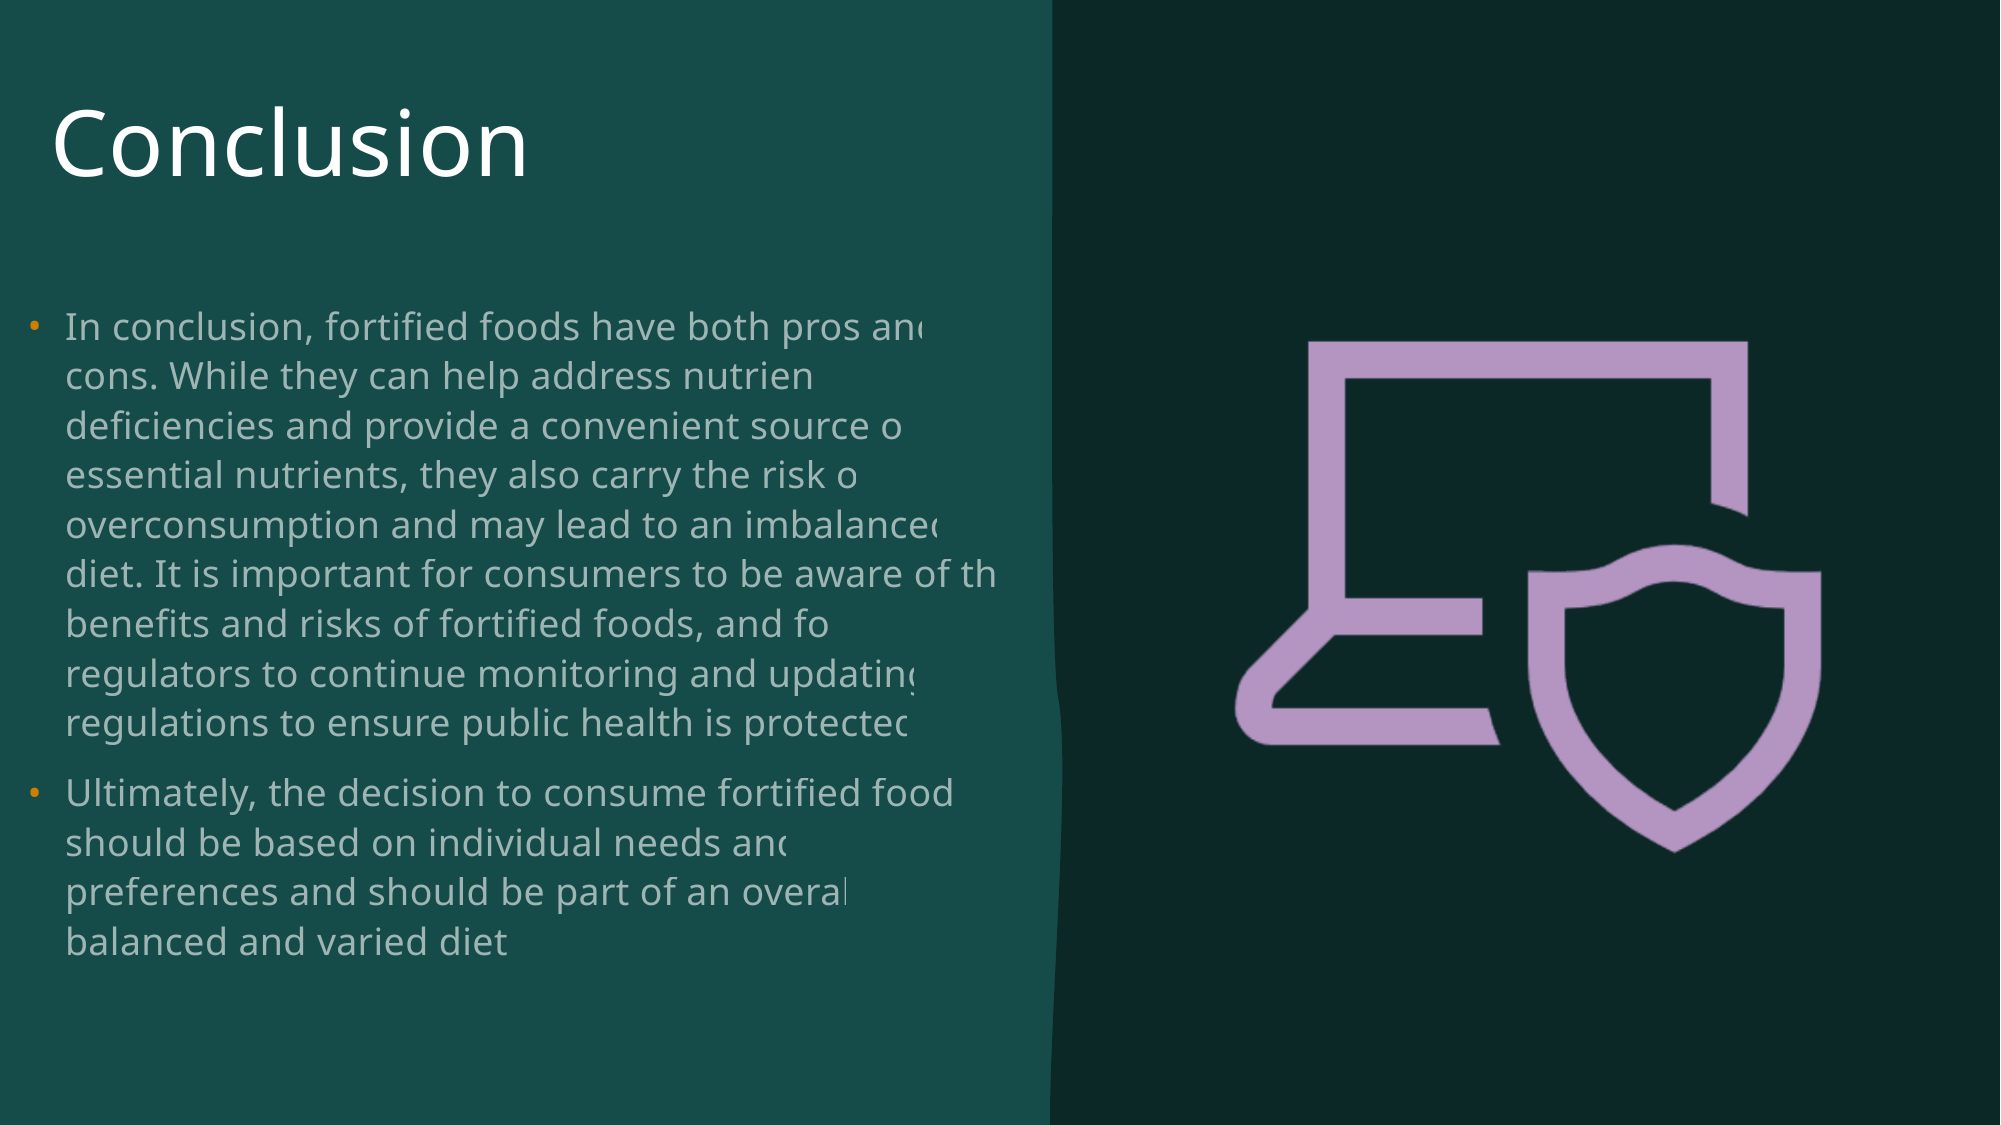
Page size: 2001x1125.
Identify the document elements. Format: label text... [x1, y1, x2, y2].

text_box [1048, 0, 2000, 1125]
text_box [0, 0, 1061, 1125]
list In conclusion, fortified foods have both pros and cons. While they can help address nutrient deficiencies and provide a convenient source of essential nutrients, they also carry the risk of overconsumption and may lead to an imbalanced diet. It is important for consumers to be aware of the benefits and risks of fortified foods, and for regulators to continue monitoring and updating regulations to ensure public health is protected. Ultimately, the decision to consume fortified foods should be based on individual needs and preferences and should be part of an overall balanced and varied diet. [27, 298, 1023, 1075]
title Conclusion [50, 37, 873, 259]
picture [1177, 210, 1880, 914]
